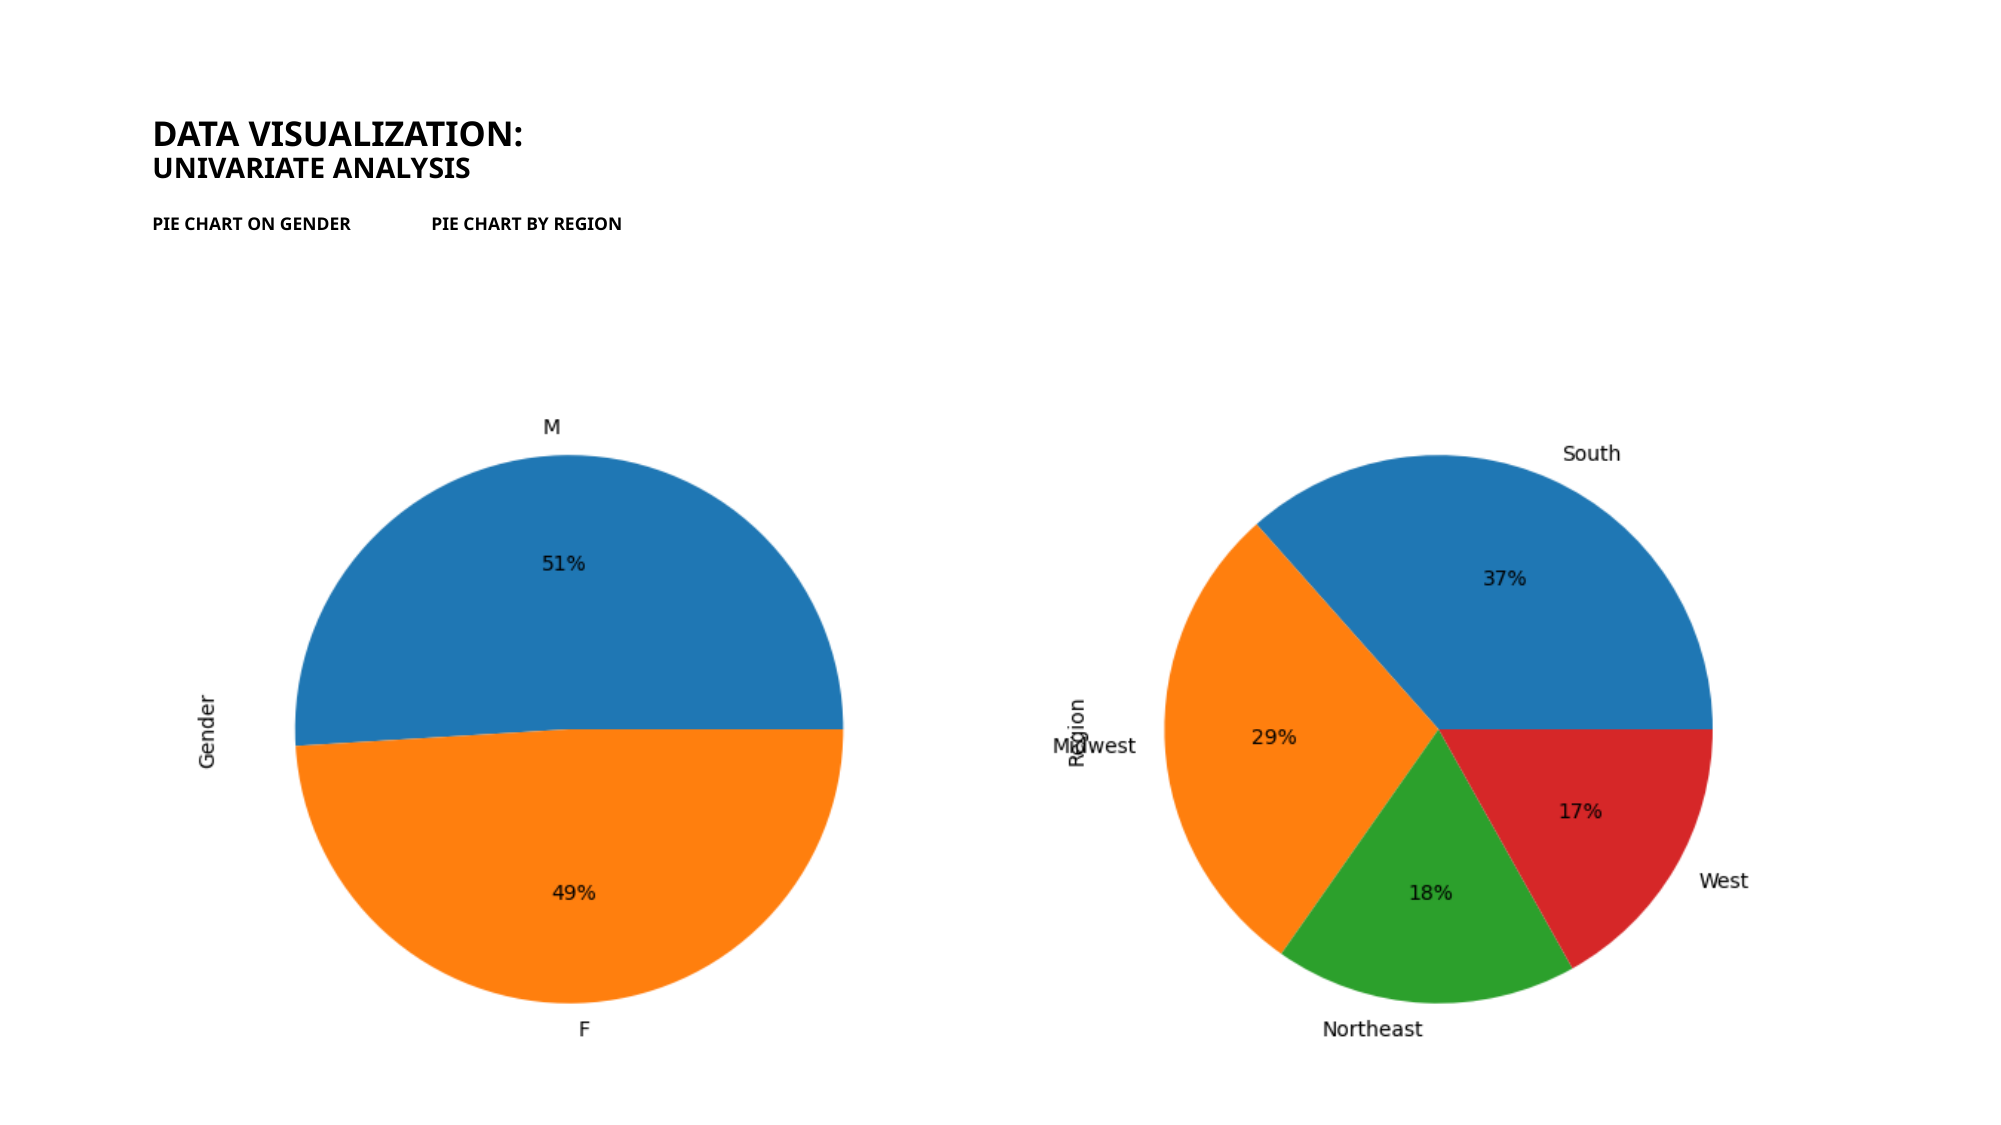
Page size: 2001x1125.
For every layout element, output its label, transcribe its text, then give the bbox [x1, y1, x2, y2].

title DATA VISUALIZATION: UNIVARIATE ANALYSIS PIE CHART ON GENDER PIE CHART BY REGION [137, 70, 1863, 278]
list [183, 372, 927, 1088]
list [1037, 372, 1796, 1088]
